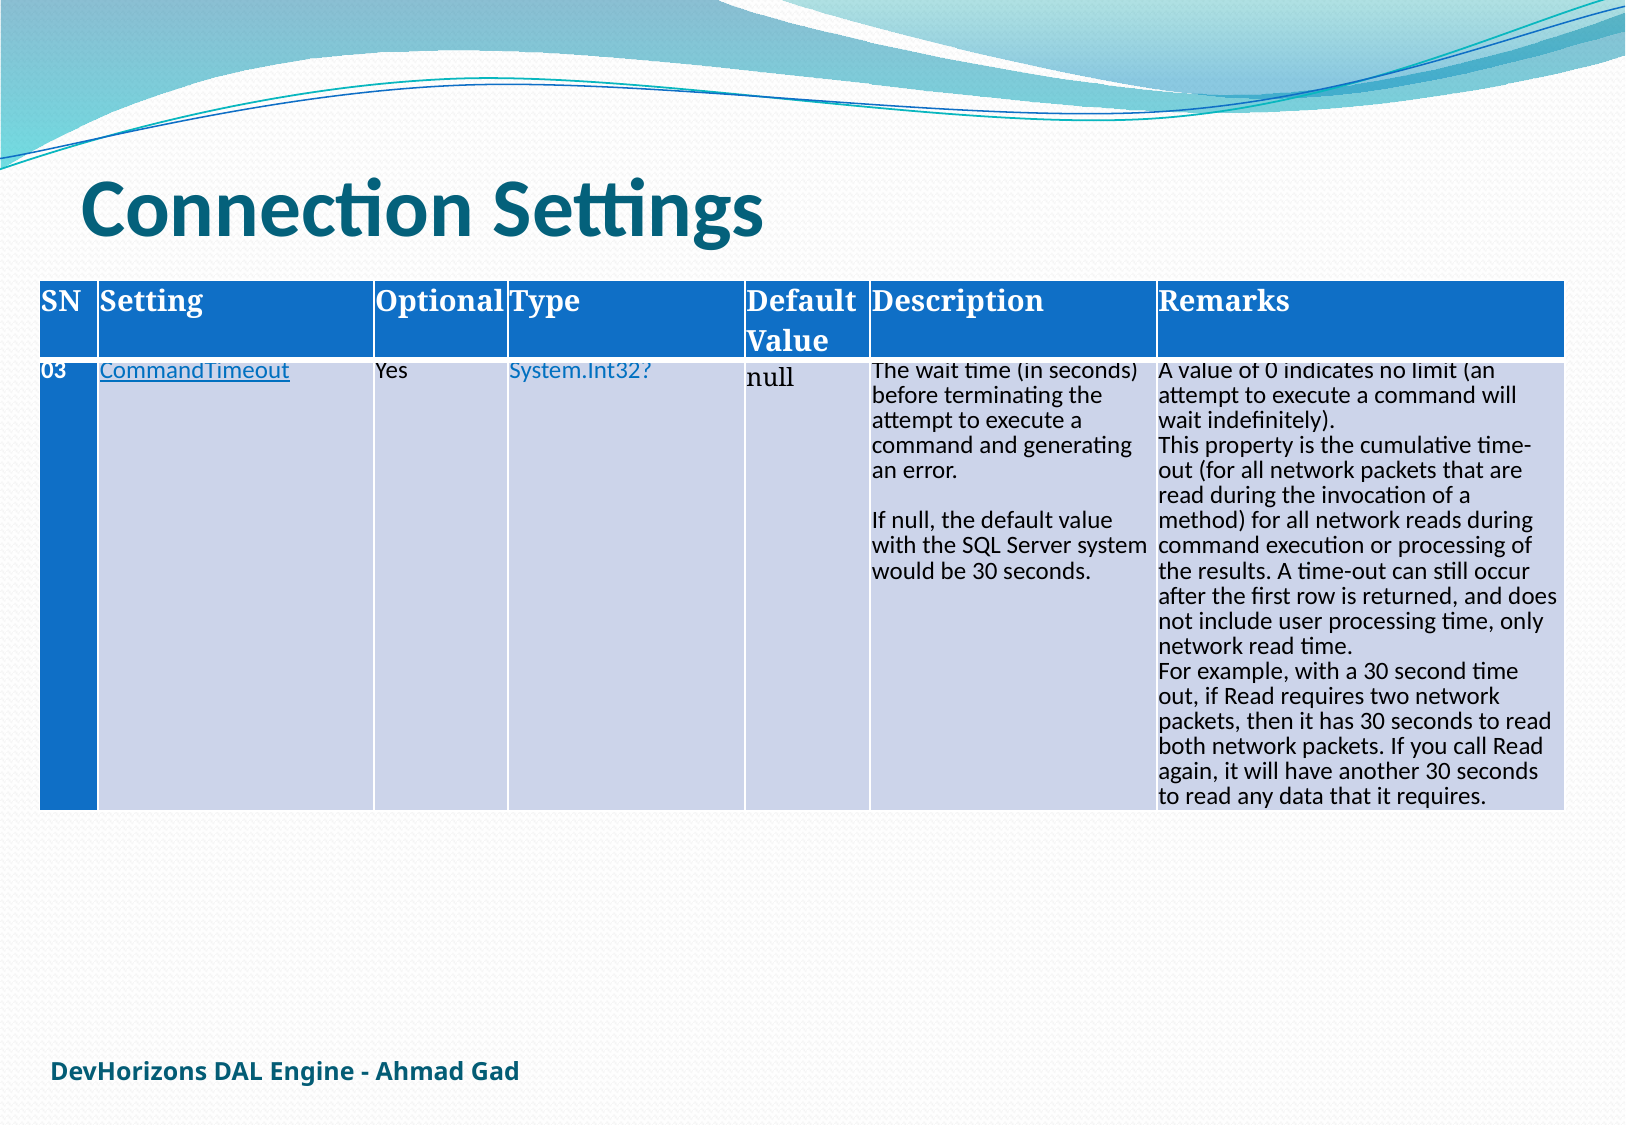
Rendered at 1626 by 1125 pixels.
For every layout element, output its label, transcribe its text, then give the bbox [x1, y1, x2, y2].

table_cell null [746, 363, 869, 810]
title Connection Settings [81, 132, 1544, 254]
table_header Optional [375, 281, 507, 357]
table_header Remarks [1158, 281, 1564, 357]
table_header Description [871, 281, 1156, 357]
table_cell The wait time (in seconds) before terminating the attempt to execute a command and generating an error. If null, the default value with the SQL Server system would be 30 seconds. [871, 363, 1156, 810]
table_header Default Value [746, 281, 869, 357]
table_cell System.Int32? [509, 363, 744, 810]
table_cell CommandTimeout [99, 363, 373, 810]
table_header Setting [99, 281, 373, 357]
table_cell Yes [375, 363, 507, 810]
footer DevHorizons DAL Engine - Ahmad Gad [50, 1042, 1120, 1085]
table_header Type [509, 281, 744, 357]
table_cell 03 [40, 363, 97, 810]
table_cell A value of 0 indicates no limit (an attempt to execute a command will wait indefinitely). This property is the cumulative time-out (for all network packets that are read during the invocation of a method) for all network reads during command execution or processing of the results. A time-out can still occur after the first row is returned, and does not include user processing time, only network read time. For example, with a 30 second time out, if Read requires two network packets, then it has 30 seconds to read both network packets. If you call Read again, it will have another 30 seconds to read any data that it requires. [1158, 363, 1564, 810]
table_header SN [40, 281, 97, 357]
